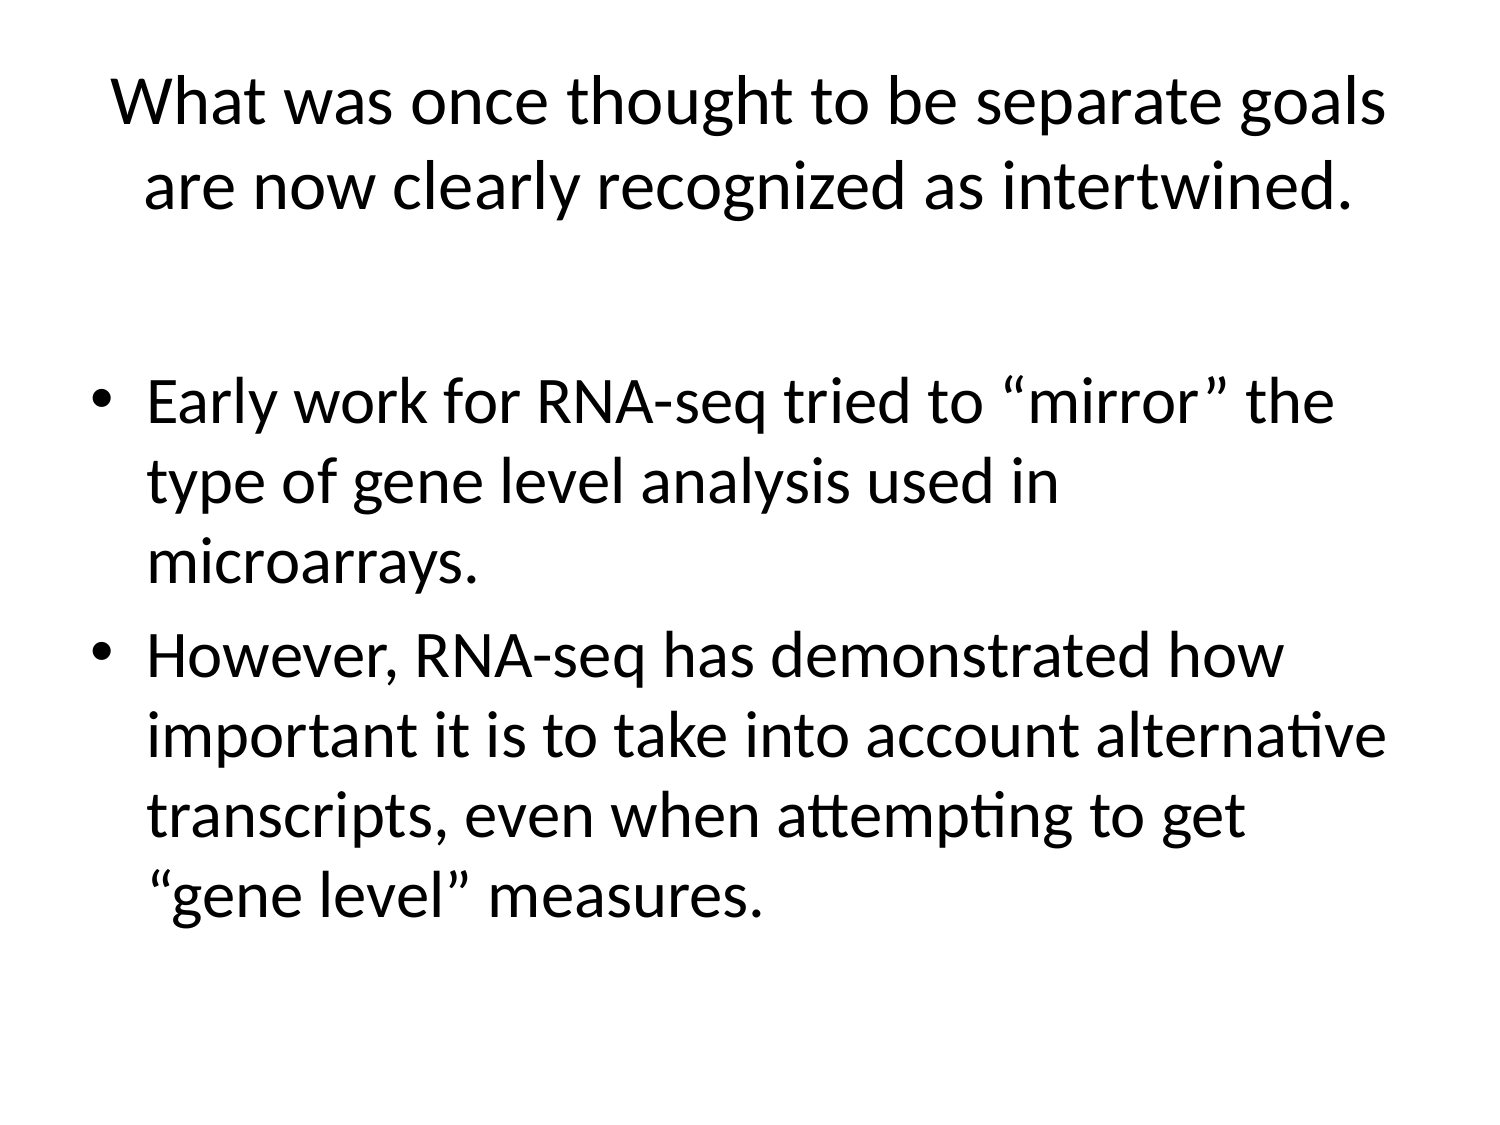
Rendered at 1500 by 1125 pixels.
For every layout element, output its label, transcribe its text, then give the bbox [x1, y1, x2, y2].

title What was once thought to be separate goals are now clearly recognized as intertwined. [75, 45, 1425, 233]
list Early work for RNA-seq tried to “mirror” the type of gene level analysis used in microarrays. However, RNA-seq has demonstrated how important it is to take into account alternative transcripts, even when attempting to get “gene level” measures. [75, 349, 1425, 1093]
